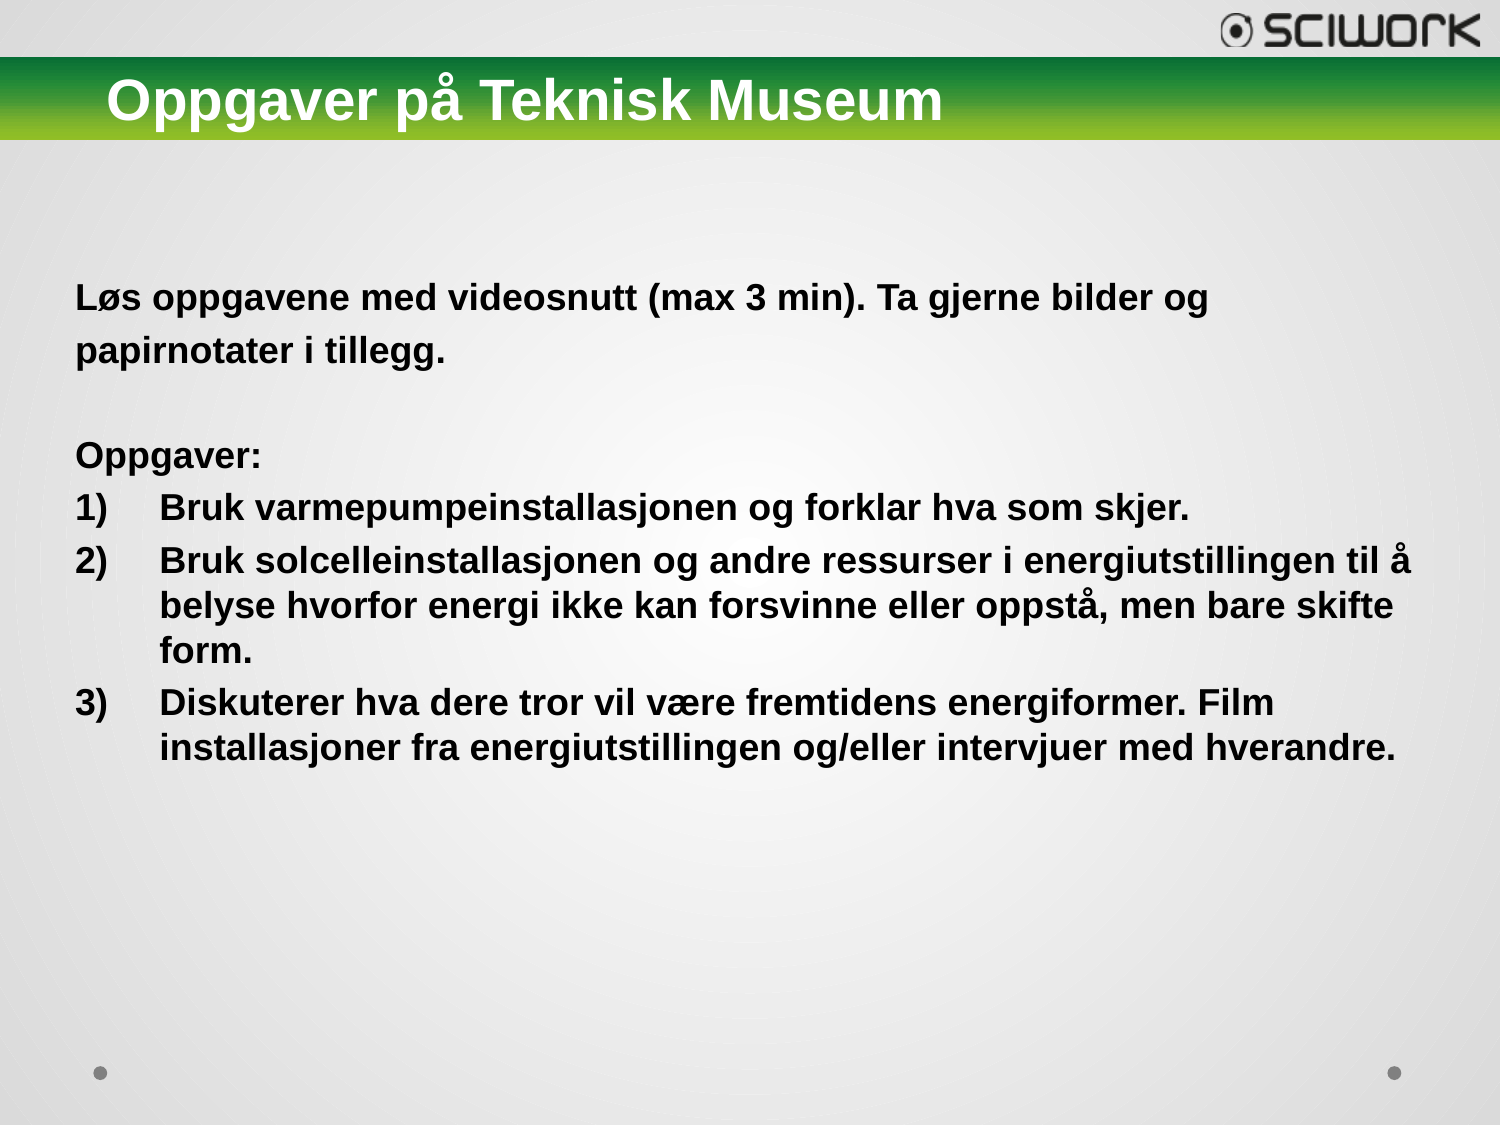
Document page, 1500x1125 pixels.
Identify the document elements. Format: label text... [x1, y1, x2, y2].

list Løs oppgavene med videosnutt (max 3 min). Ta gjerne bilder og papirnotater i tillegg. Oppgaver: 1) Bruk varmepumpeinstallasjonen og forklar hva som skjer. 2) Bruk solcelleinstallasjonen og andre ressurser i energiutstillingen til å belyse hvorfor energi ikke kan forsvinne eller oppstå, men bare skifte form. 3) Diskuterer hva dere tror vil være fremtidens energiformer. Film installasjoner fra energiutstillingen og/eller intervjuer med hverandre. [60, 265, 1442, 1009]
picture [0, 57, 1500, 140]
picture [1220, 13, 1481, 47]
